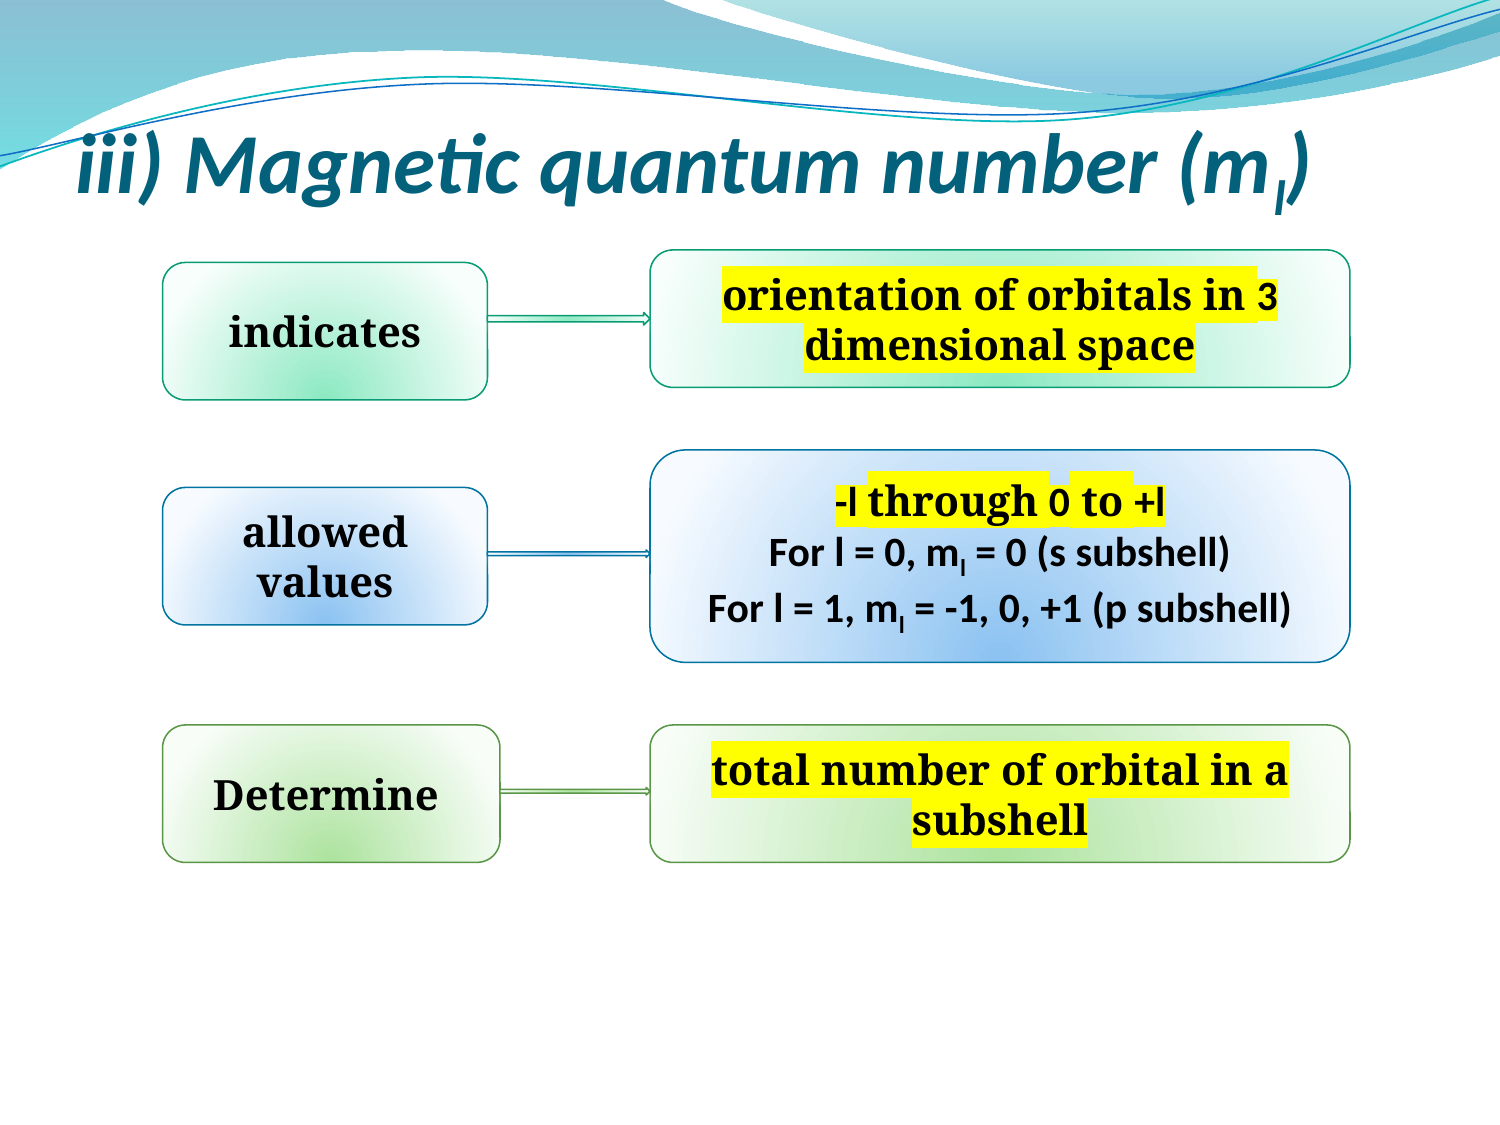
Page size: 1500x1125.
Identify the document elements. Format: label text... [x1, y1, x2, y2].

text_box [162, 249, 1351, 863]
title iii) Magnetic quantum number (ml) [75, 37, 1438, 225]
